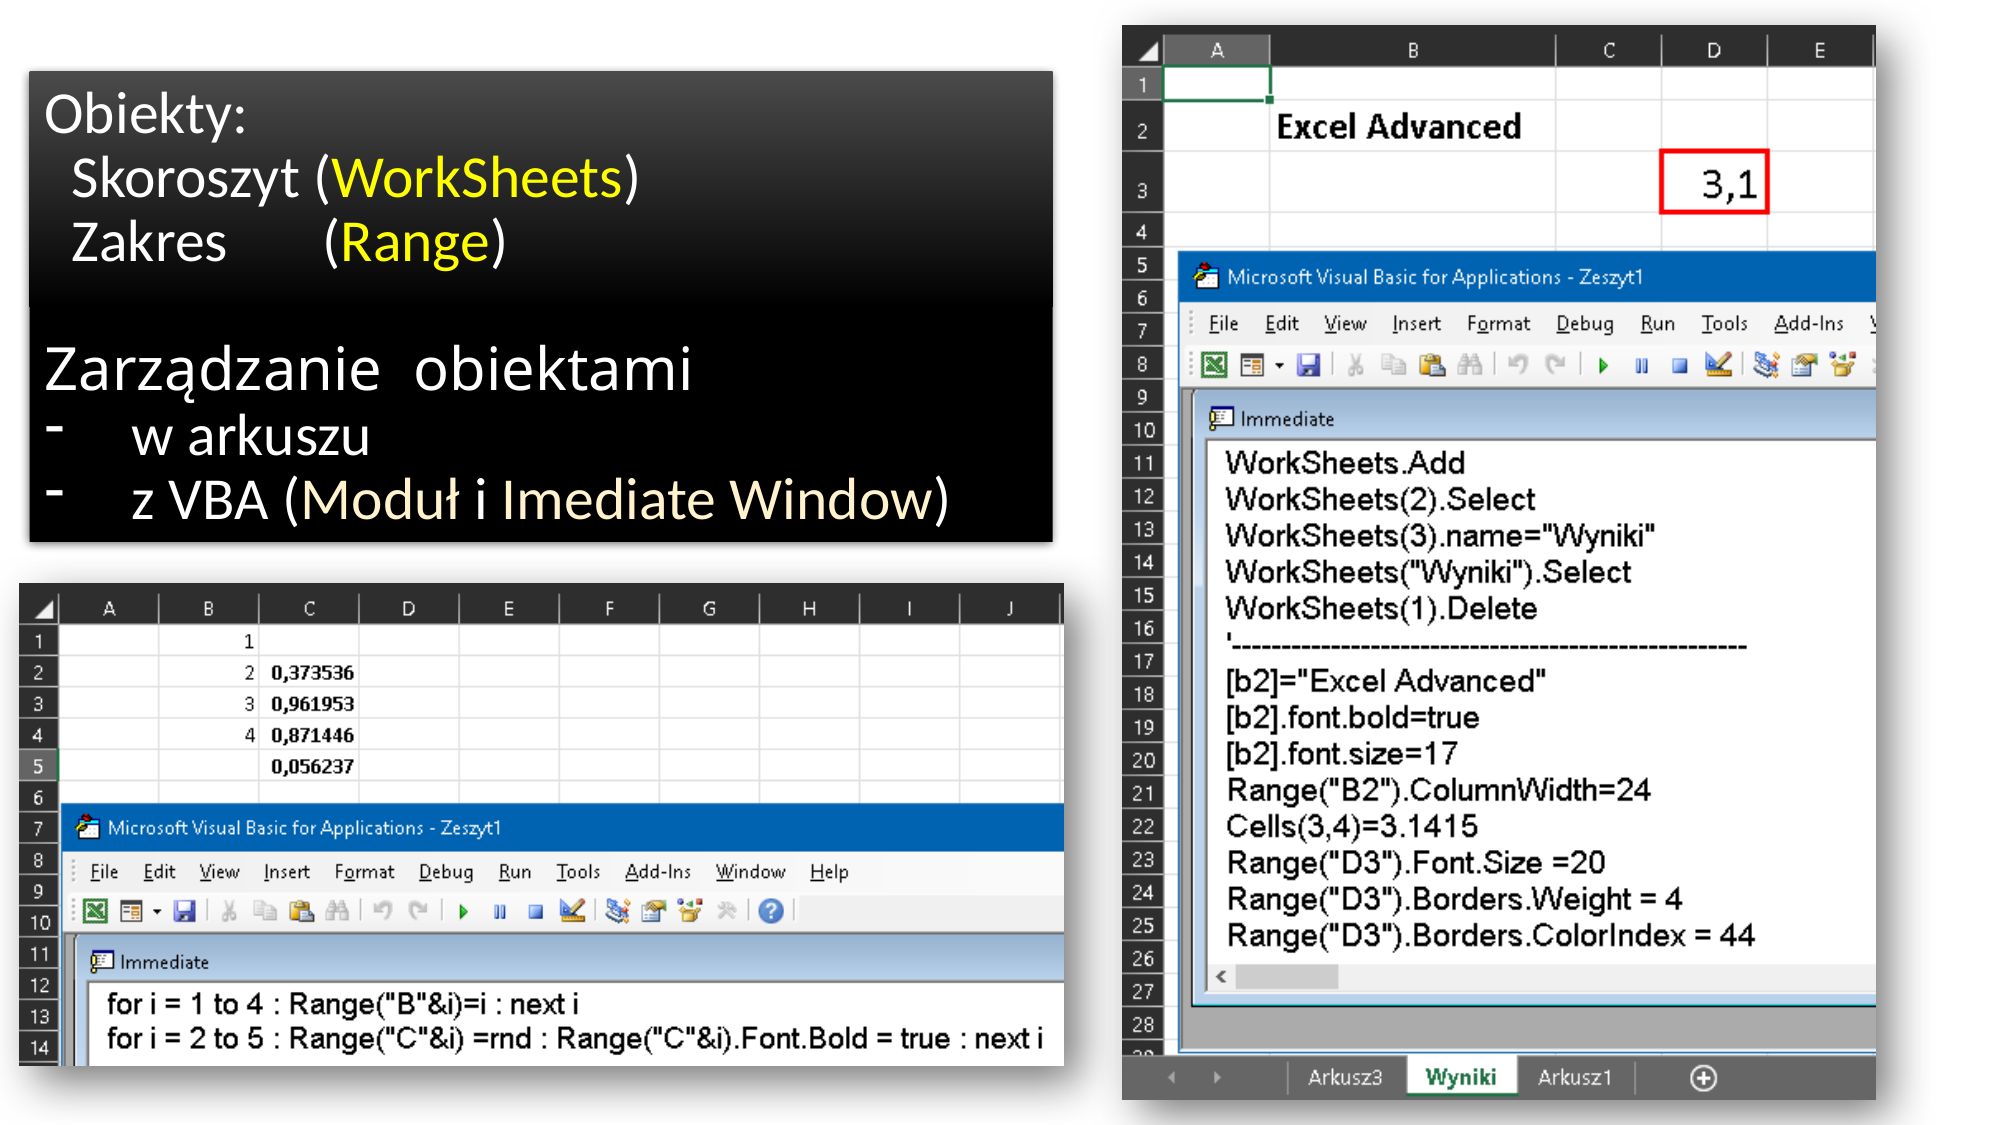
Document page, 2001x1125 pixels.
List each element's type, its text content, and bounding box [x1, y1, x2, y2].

text_box Obiekty: Skoroszyt (WorkSheets) Zakres (Range) Zarządzanie obiektami w arkuszu z VBA (Moduł i Imediate Window) [29, 71, 1053, 542]
picture [19, 583, 1064, 1066]
picture [1122, 25, 1876, 1100]
